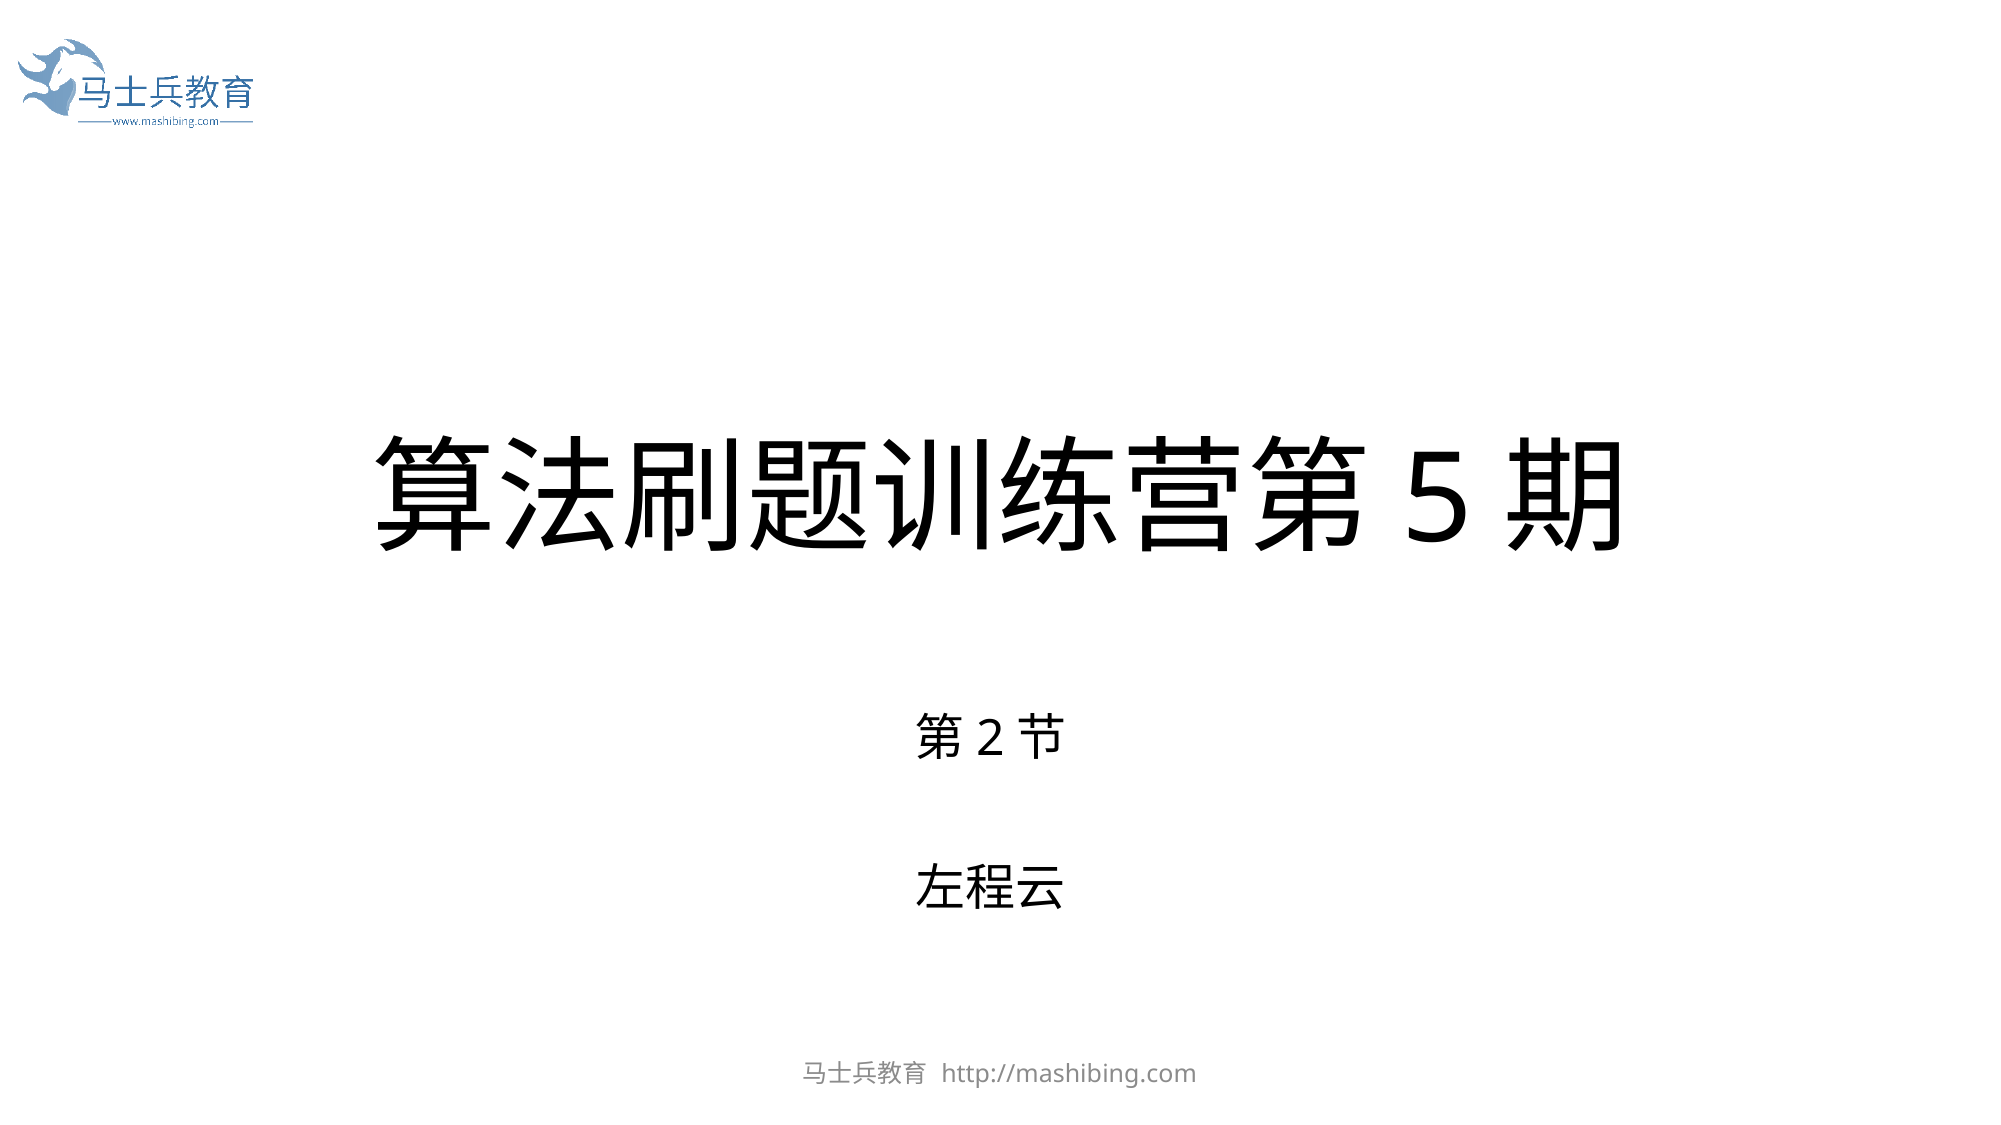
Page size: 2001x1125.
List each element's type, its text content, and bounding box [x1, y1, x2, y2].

picture [7, 5, 276, 177]
title 算法刷题训练营第5期 [249, 184, 1750, 576]
footer 马士兵教育 http://mashibing.com [662, 1042, 1338, 1103]
subtitle 第2节 左程云 [240, 705, 1741, 977]
